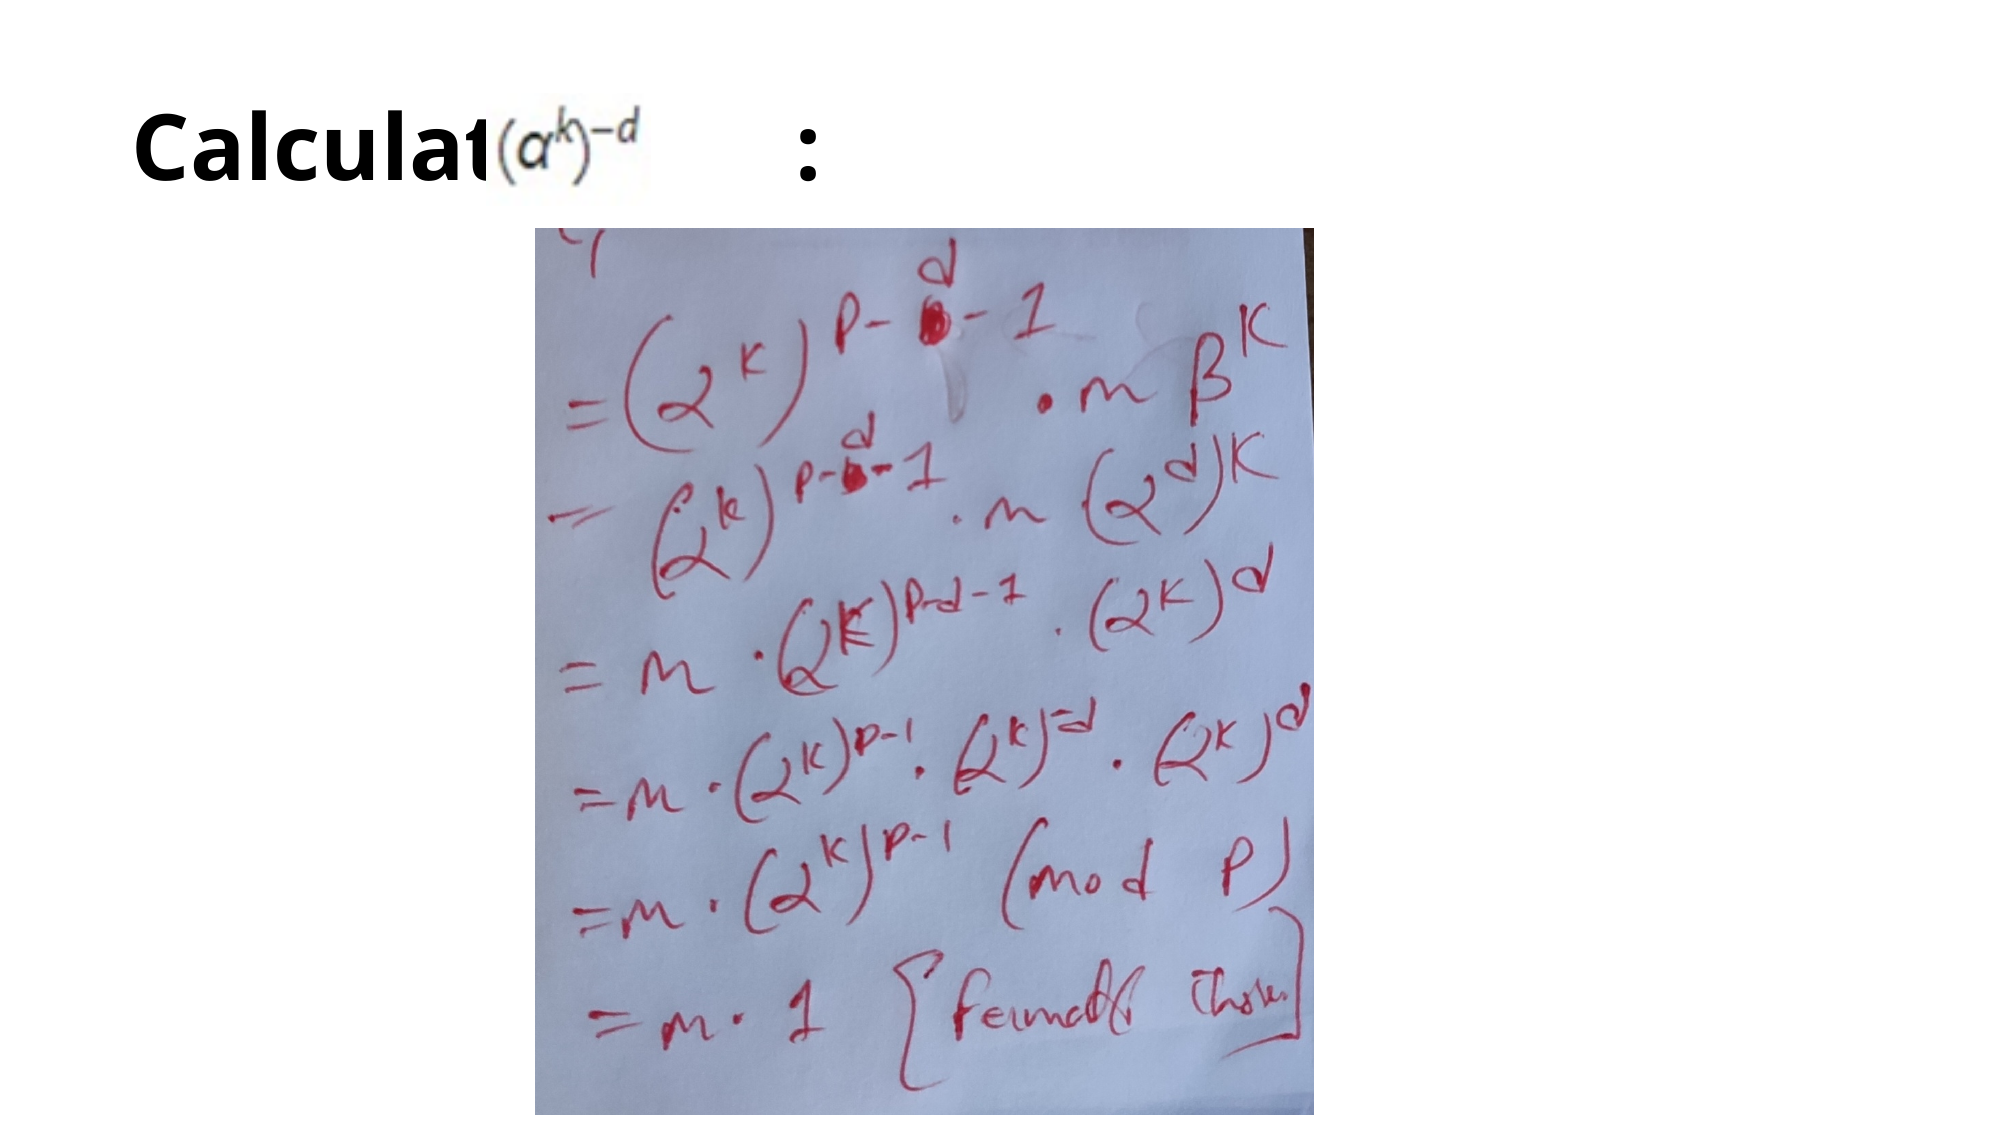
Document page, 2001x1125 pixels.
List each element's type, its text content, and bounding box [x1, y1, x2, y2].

picture [486, 93, 651, 206]
title Calculate : [116, 41, 1842, 260]
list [535, 228, 1314, 1115]
